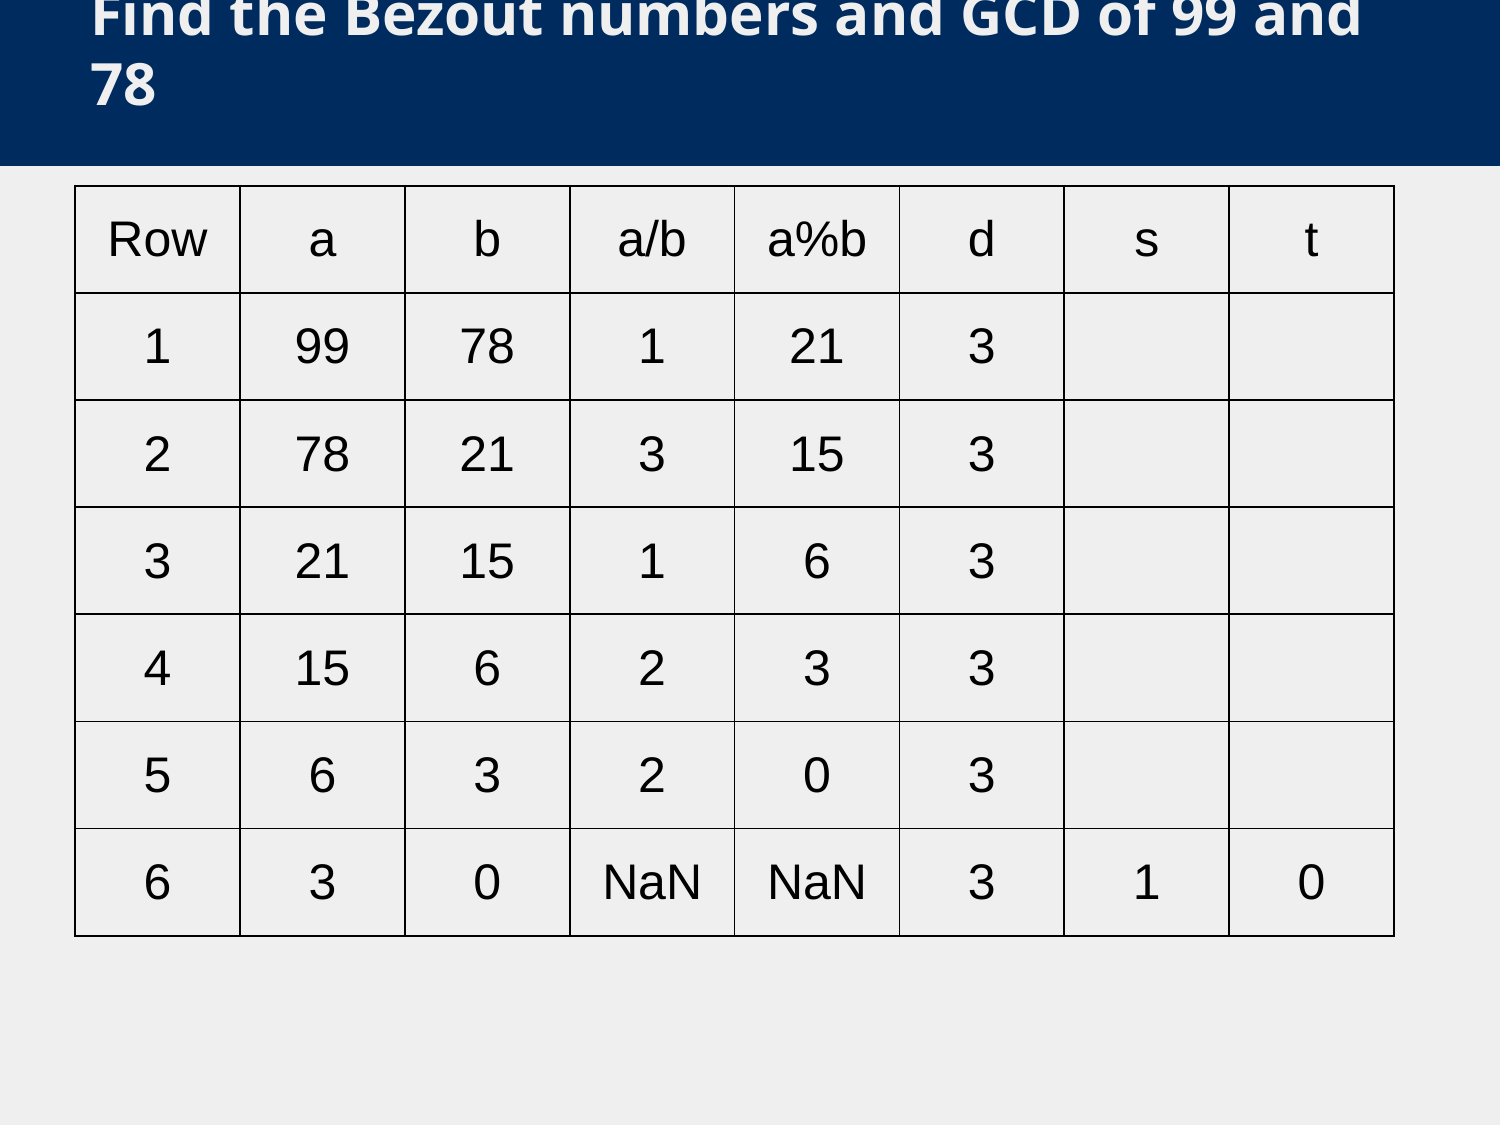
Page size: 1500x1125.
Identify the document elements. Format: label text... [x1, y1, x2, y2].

table_cell 3 [735, 615, 899, 721]
table_cell 3 [900, 401, 1063, 506]
table_cell [1065, 294, 1228, 399]
table_cell 6 [406, 615, 569, 721]
table_cell 1 [76, 294, 239, 399]
table_cell 3 [900, 722, 1063, 828]
table_cell 15 [406, 508, 569, 613]
table_cell [1230, 615, 1393, 721]
table_cell 3 [900, 829, 1063, 935]
table_cell [1230, 401, 1393, 506]
table_cell 99 [241, 294, 404, 399]
table_cell 6 [241, 722, 404, 828]
table_cell 2 [571, 615, 734, 721]
table_cell 3 [406, 722, 569, 828]
table_cell 3 [900, 508, 1063, 613]
table_header t [1230, 187, 1393, 292]
table_cell [1065, 401, 1228, 506]
table_cell 21 [735, 294, 899, 399]
table_cell 1 [571, 508, 734, 613]
table_cell 21 [241, 508, 404, 613]
table_cell [1065, 508, 1228, 613]
table_cell NaN [735, 829, 899, 935]
table_cell 78 [241, 401, 404, 506]
table_cell 3 [571, 401, 734, 506]
table_cell 1 [571, 294, 734, 399]
table_cell 21 [406, 401, 569, 506]
table_cell [1065, 722, 1228, 828]
table_header a/b [571, 187, 734, 292]
table_cell 3 [900, 615, 1063, 721]
table_cell [1230, 294, 1393, 399]
table_cell 6 [735, 508, 899, 613]
table_cell 2 [571, 722, 734, 828]
table_header a [241, 187, 404, 292]
table_cell [1230, 508, 1393, 613]
table_cell 4 [76, 615, 239, 721]
table_cell 5 [76, 722, 239, 828]
table_cell 0 [406, 829, 569, 935]
table_cell NaN [571, 829, 734, 935]
table_header a%b [735, 187, 899, 292]
table_cell 2 [76, 401, 239, 506]
table_cell 78 [406, 294, 569, 399]
table_cell 0 [1230, 829, 1393, 935]
table_cell 15 [735, 401, 899, 506]
table_cell 6 [76, 829, 239, 935]
table_header d [900, 187, 1063, 292]
table_header s [1065, 187, 1228, 292]
table_cell 1 [1065, 829, 1228, 935]
table_cell 3 [241, 829, 404, 935]
table_cell [1230, 722, 1393, 828]
table_cell [1065, 615, 1228, 721]
table_cell 3 [76, 508, 239, 613]
table_cell 3 [900, 294, 1063, 399]
table_header b [406, 187, 569, 292]
table_cell 0 [735, 722, 899, 828]
table_header Row [76, 187, 239, 292]
title Find the Bézout numbers and GCD of 99 and 78 [75, 32, 1425, 132]
table_cell 15 [241, 615, 404, 721]
